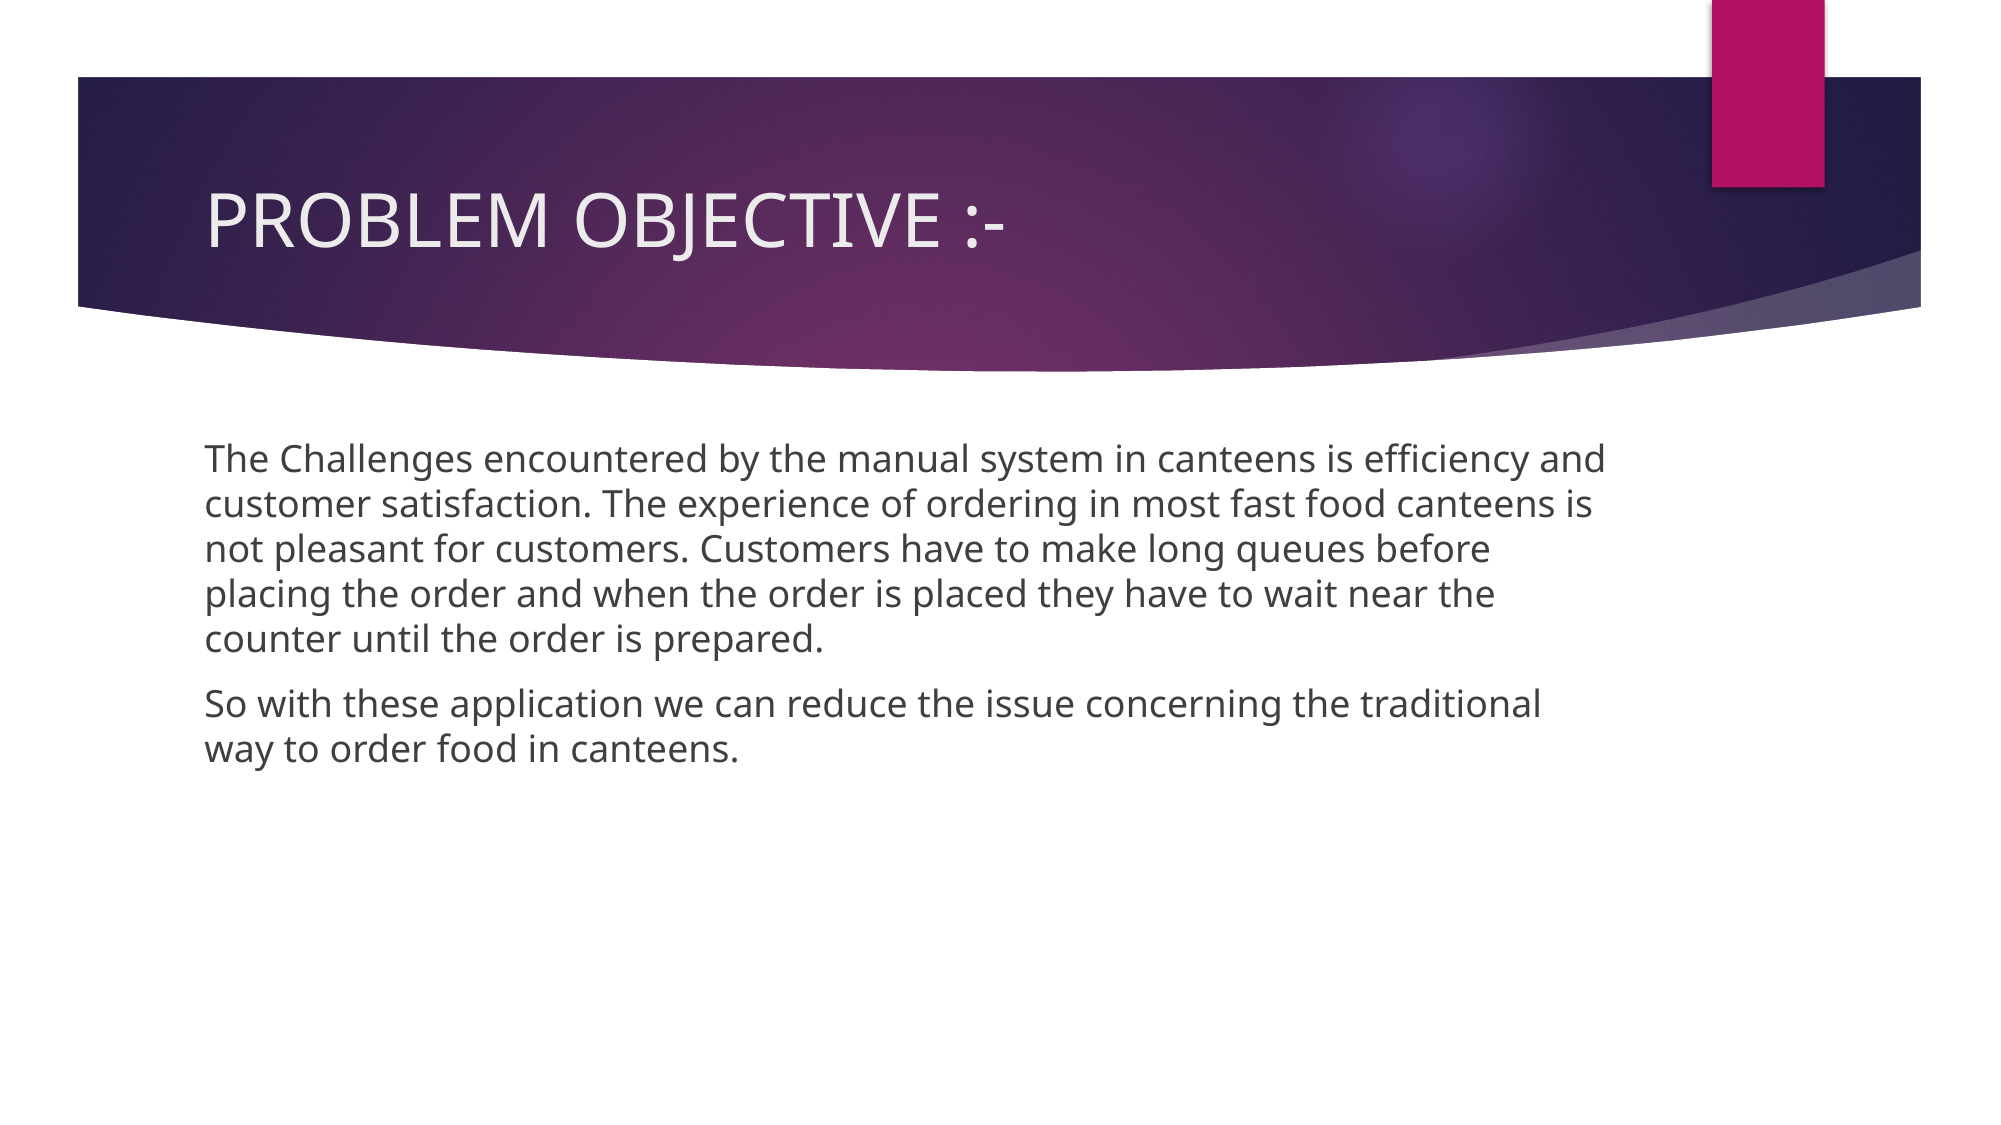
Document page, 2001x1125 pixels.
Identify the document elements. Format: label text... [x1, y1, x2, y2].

picture [79, 78, 1920, 371]
title PROBLEM OBJECTIVE :- [189, 159, 1627, 276]
list The Challenges encountered by the manual system in canteens is efficiency and customer satisfaction. The experience of ordering in most fast food canteens is not pleasant for customers. Customers have to make long queues before placing the order and when the order is placed they have to wait near the counter until the order is prepared. So with these application we can reduce the issue concerning the traditional way to order food in canteens. [189, 427, 1638, 988]
